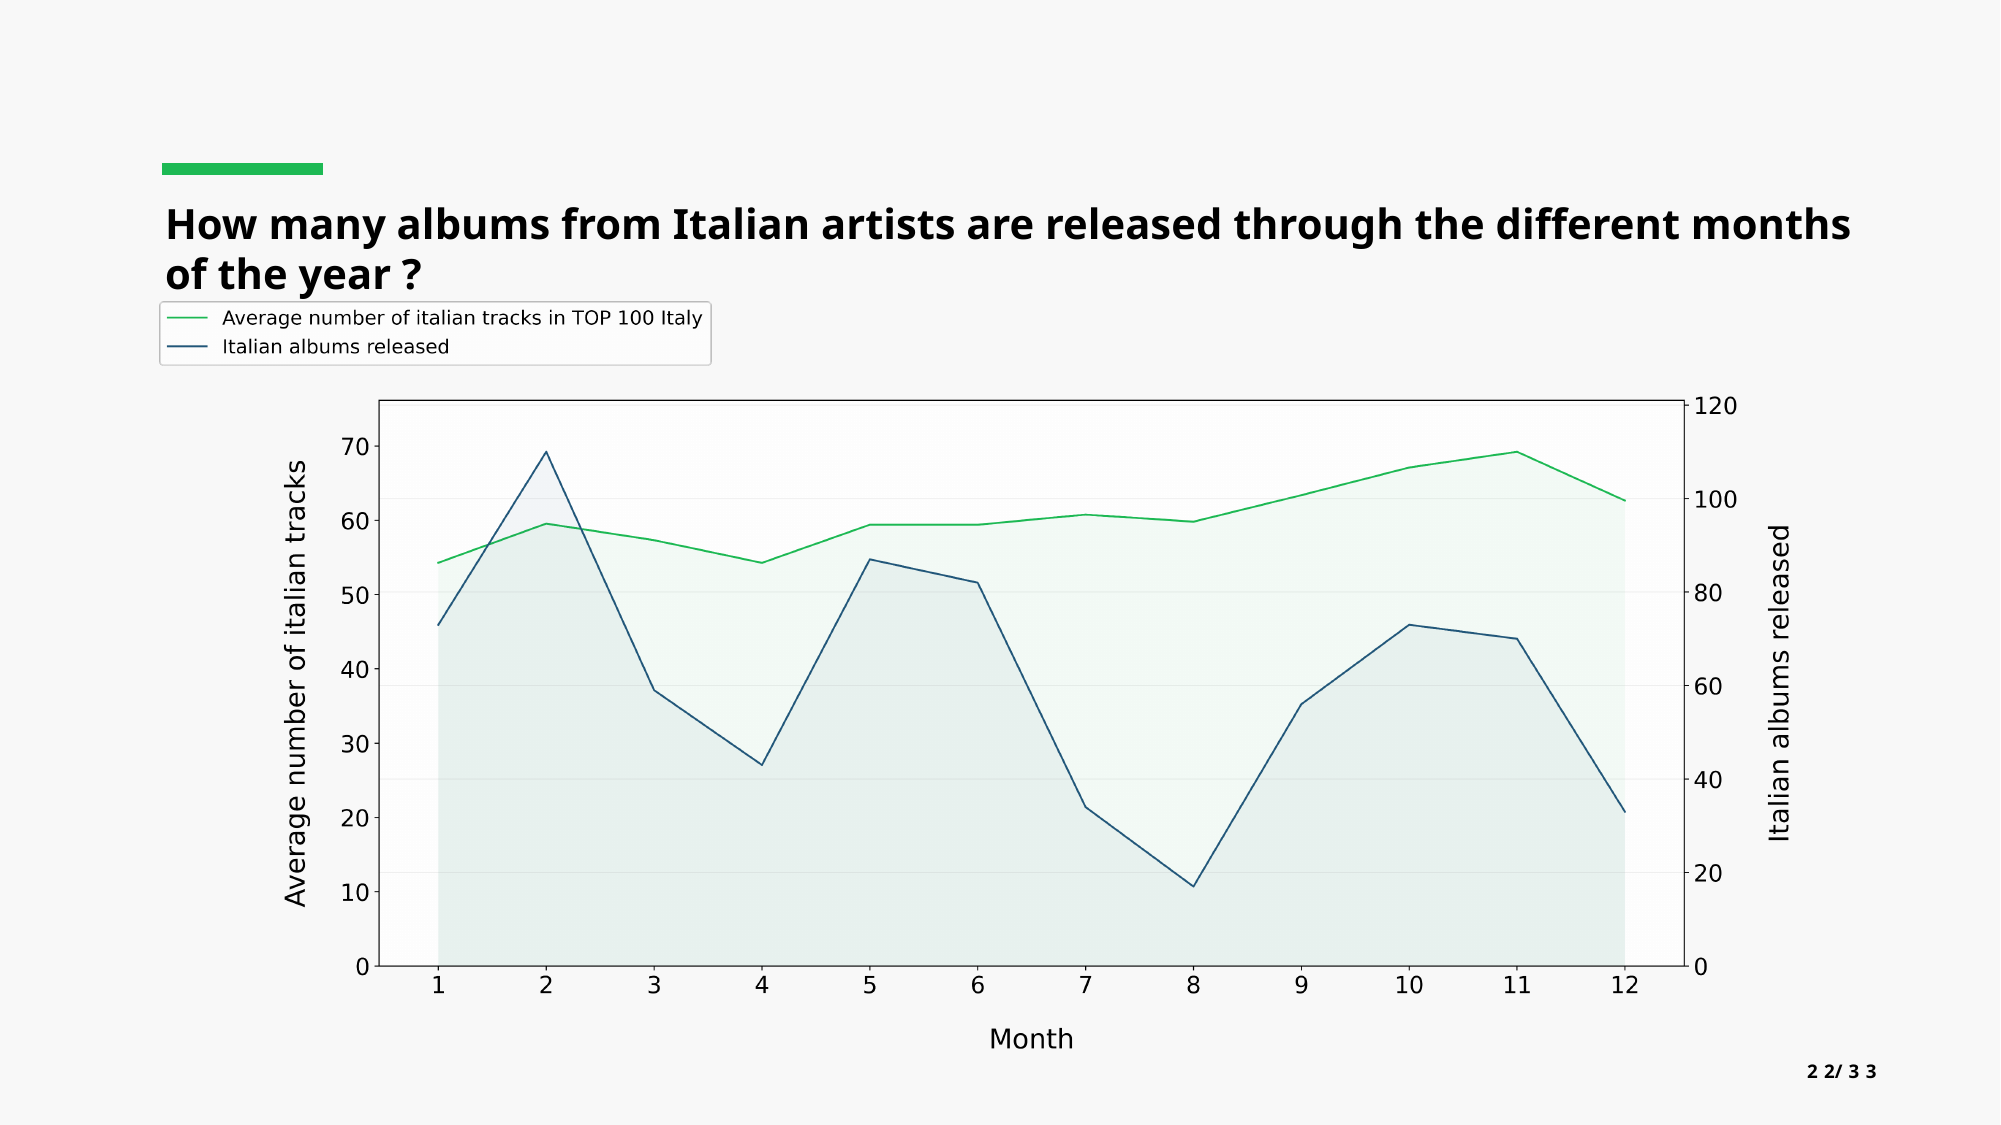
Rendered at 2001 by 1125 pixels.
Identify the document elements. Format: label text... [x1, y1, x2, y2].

title How many albums from Italian artists are released through the different months of the year ? [150, 190, 1892, 332]
picture [149, 292, 1822, 1082]
slide_number 22/33 [1772, 1042, 1892, 1103]
